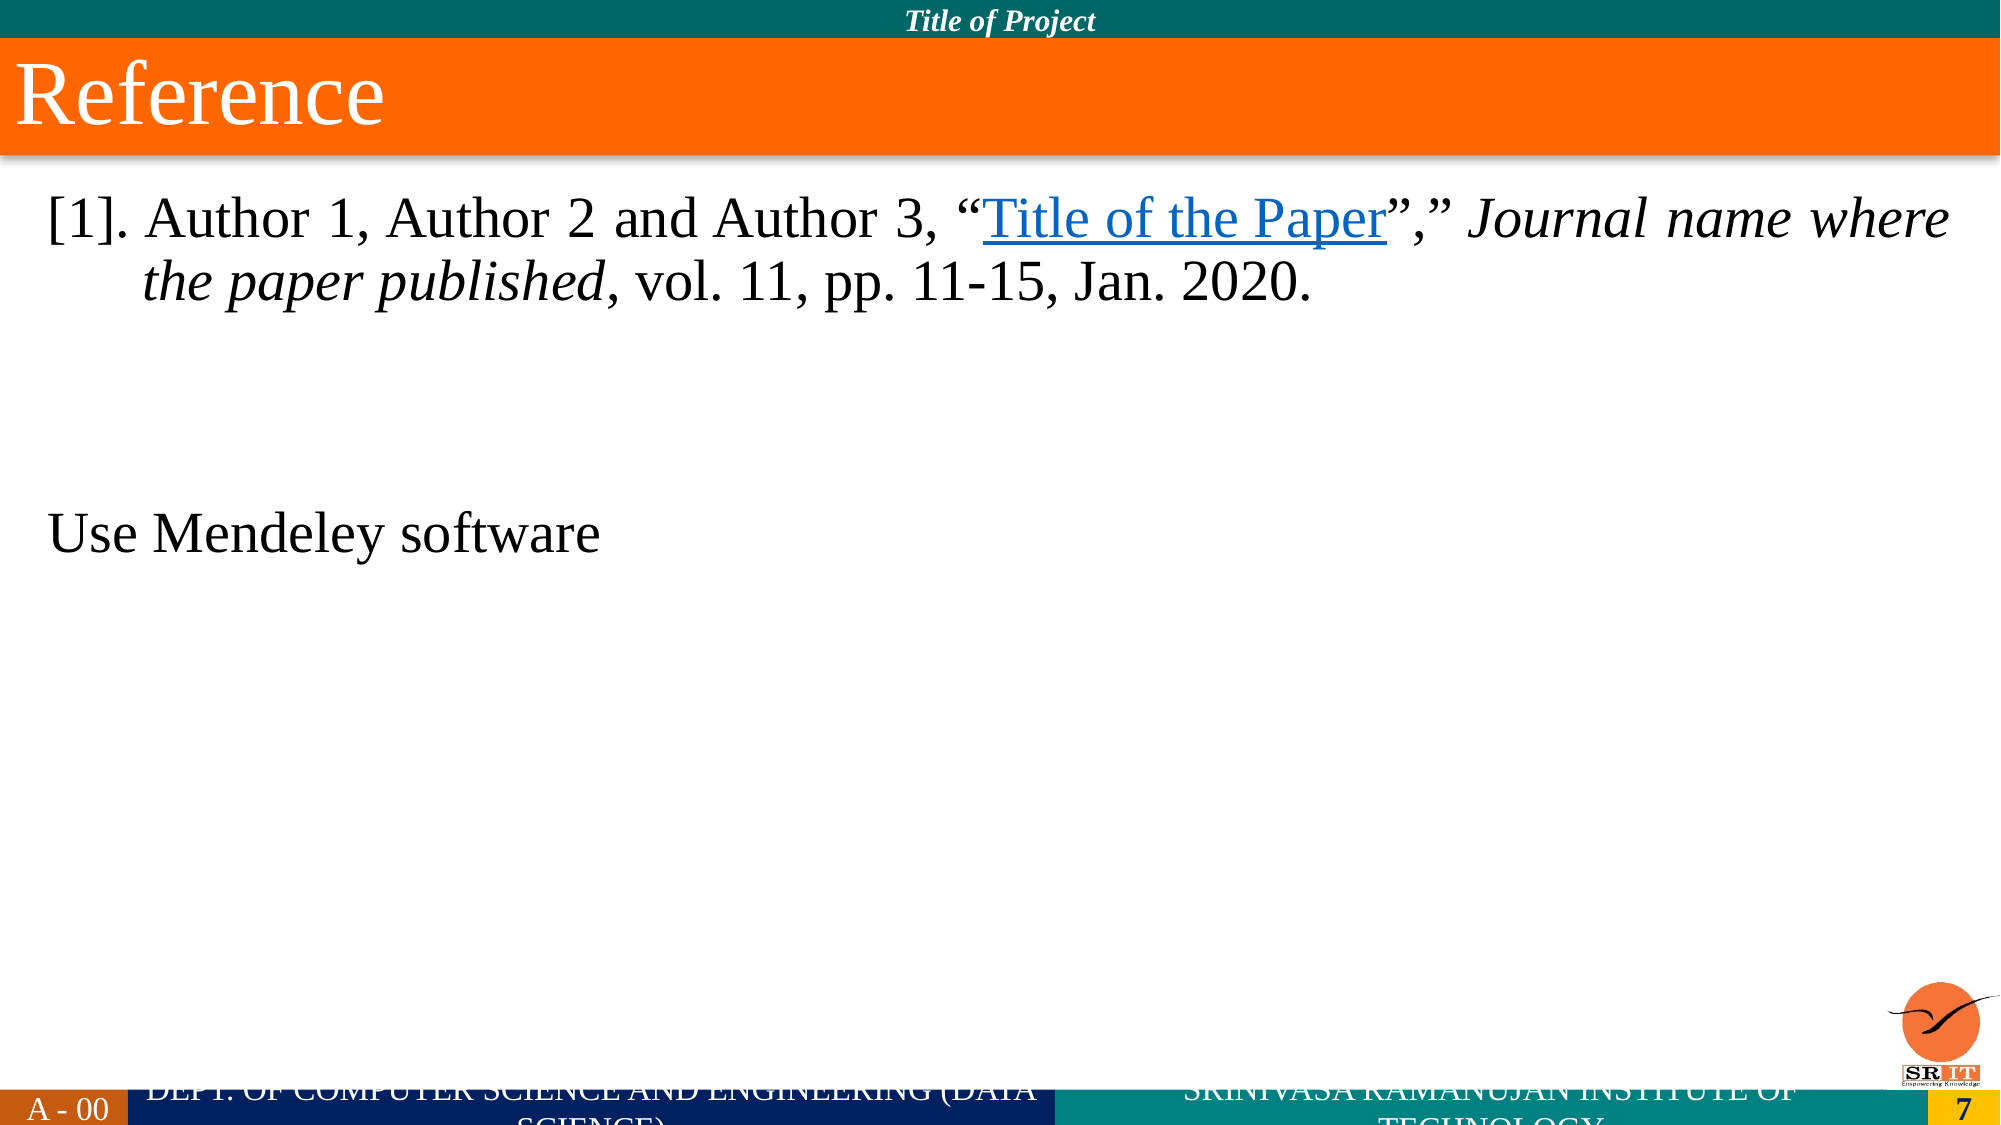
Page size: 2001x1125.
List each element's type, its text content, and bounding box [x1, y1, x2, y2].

title Reference [0, 38, 2000, 156]
list [1]. Author 1, Author 2 and Author 3, “Title of the Paper”,” Journal name where the paper published, vol. 11, pp. 11-15, Jan. 2020. Use Mendeley software [32, 179, 1965, 1065]
picture [1887, 977, 2000, 1090]
